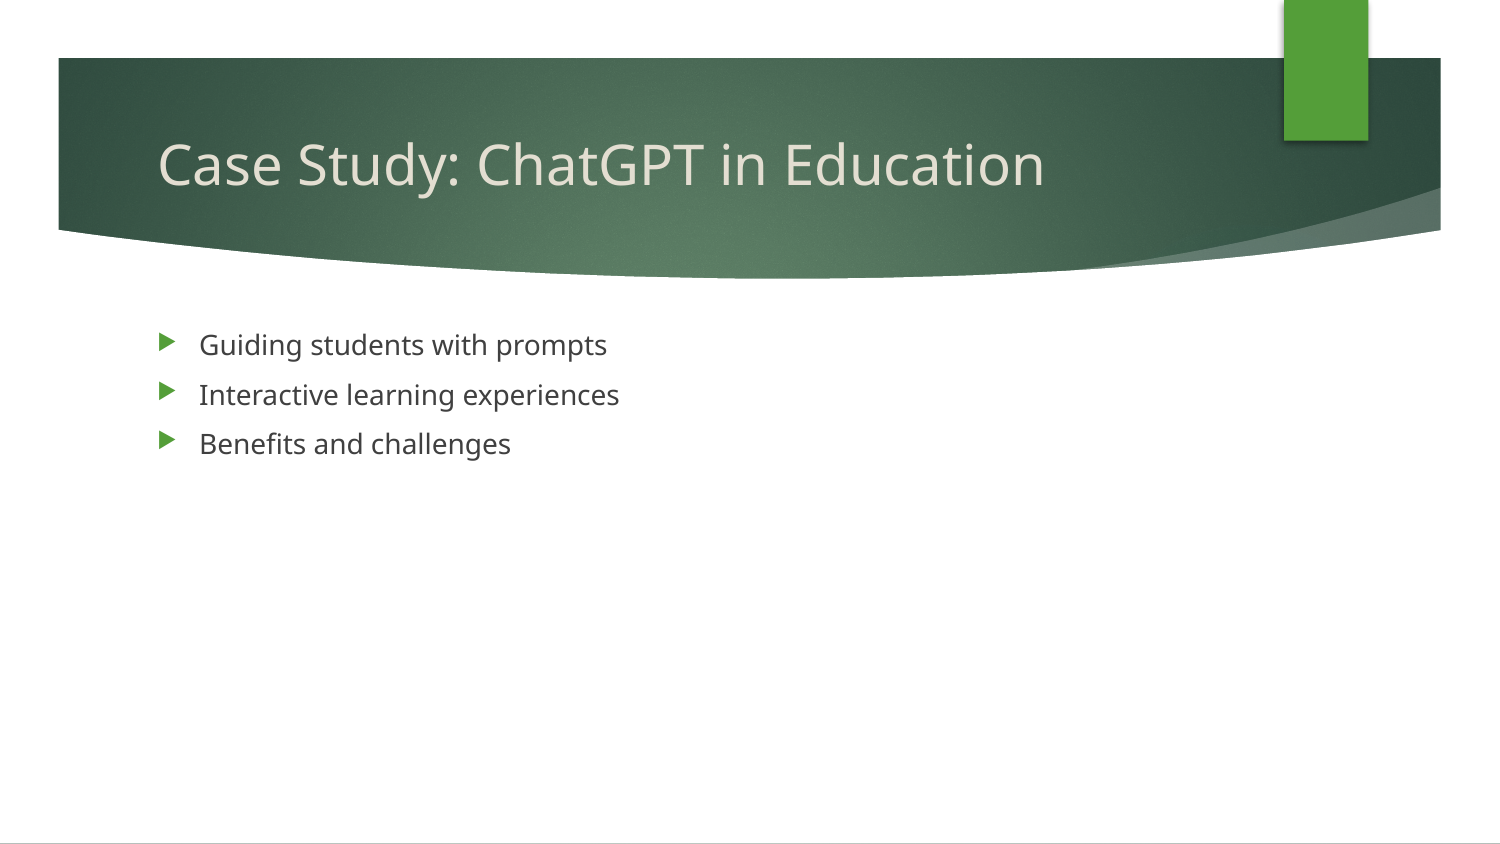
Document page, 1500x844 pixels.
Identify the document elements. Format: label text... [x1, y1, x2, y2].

list Guiding students with prompts Interactive learning experiences Benefits and challenges [142, 320, 1228, 741]
title Case Study: ChatGPT in Education [142, 119, 1228, 207]
